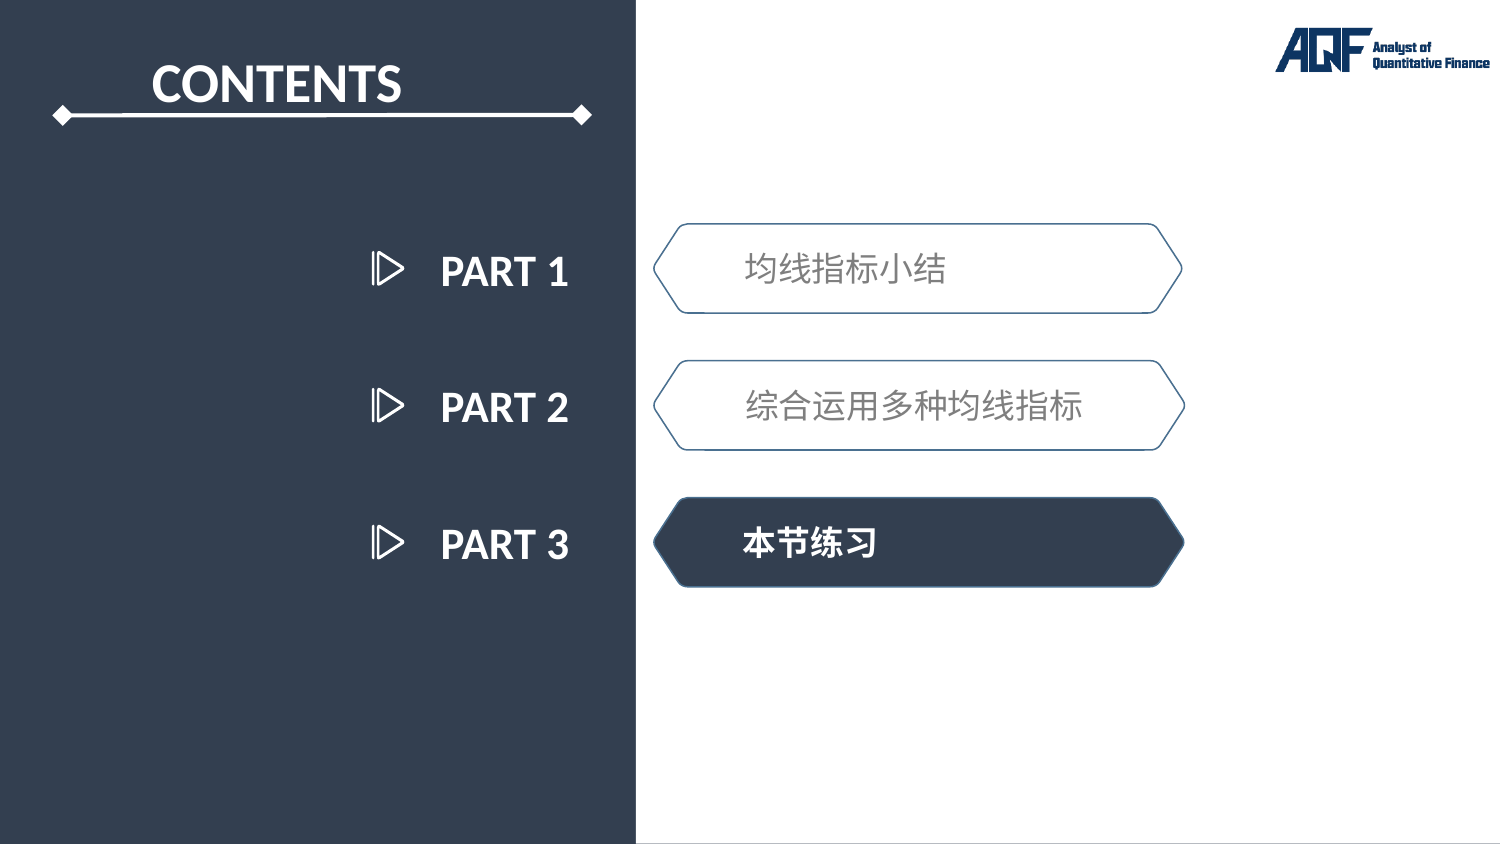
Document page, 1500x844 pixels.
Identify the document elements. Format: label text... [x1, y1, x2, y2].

text_box [371, 524, 375, 560]
text_box PART 3 [425, 507, 654, 577]
text_box [654, 497, 1184, 587]
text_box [371, 360, 1185, 451]
text_box [376, 524, 405, 560]
picture [1252, 2, 1500, 102]
text_box 本节练习 [728, 514, 1101, 570]
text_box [371, 223, 1183, 314]
